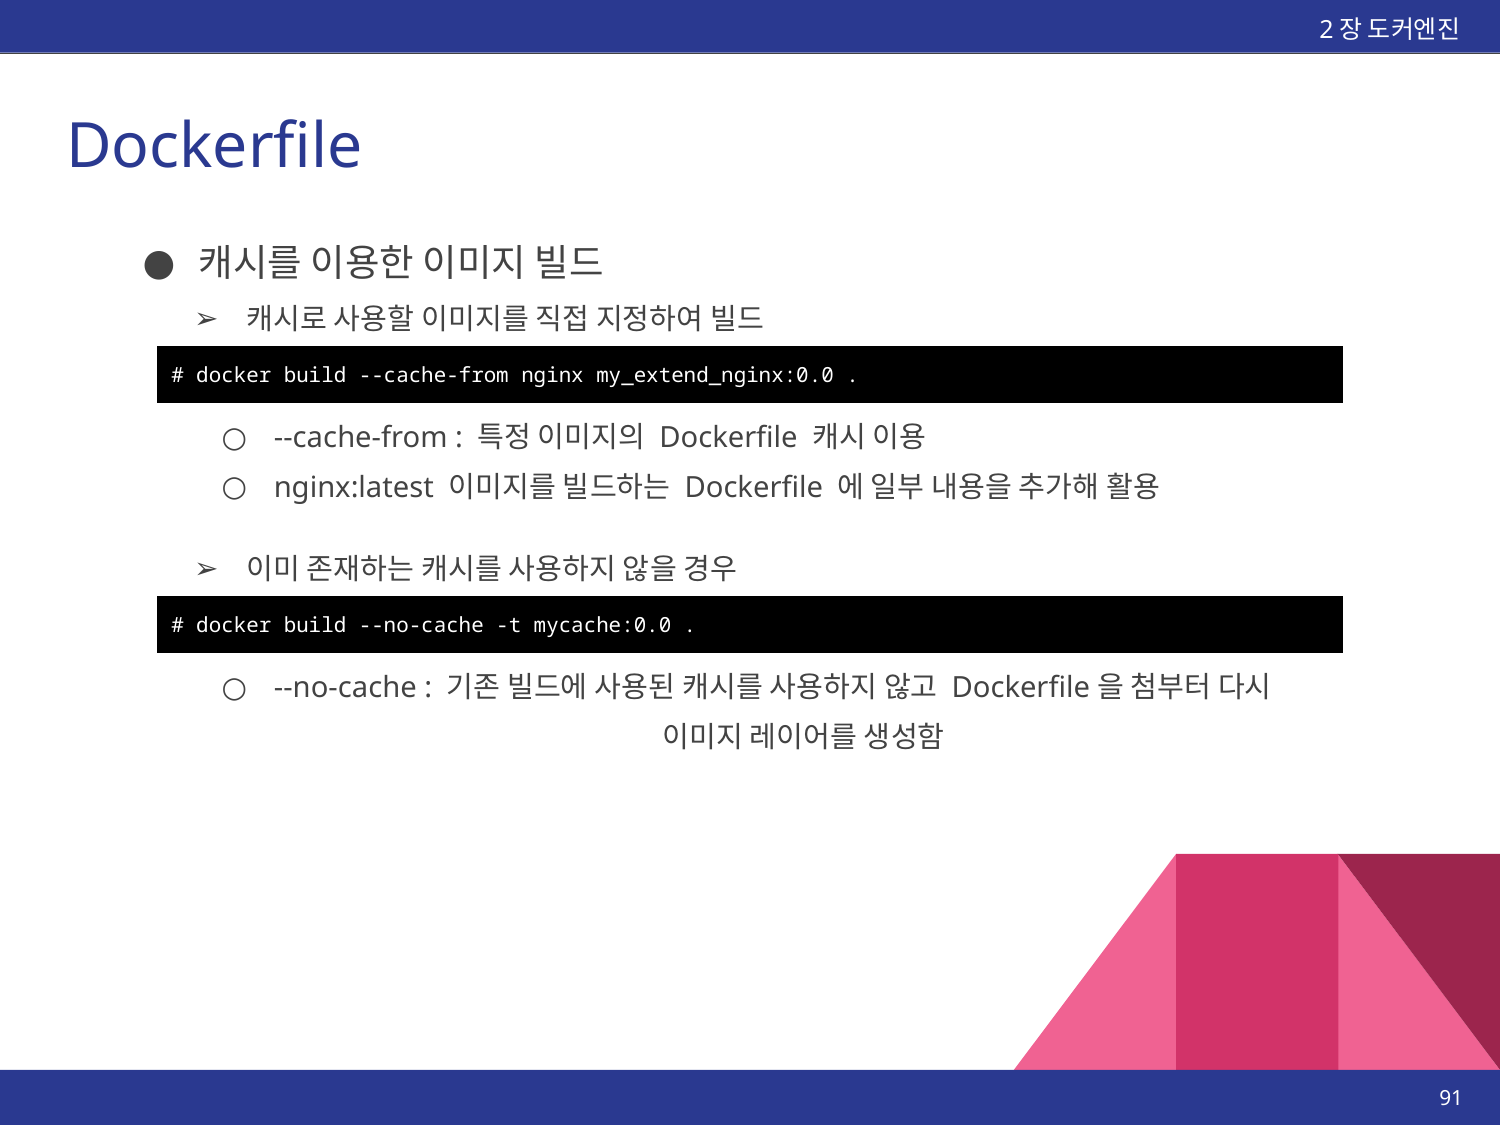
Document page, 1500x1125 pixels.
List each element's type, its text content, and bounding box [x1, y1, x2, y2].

list 캐시로 사용할 이미지를 직접 지정하여 빌드 [156, 279, 1367, 345]
title 2장 도커엔진 [911, 0, 1475, 52]
title Dockerfile [51, 89, 1449, 189]
list 캐시를 이용한 이미지 빌드 [108, 217, 1417, 292]
list --cache-from : 특정 이미지의 Dockerfile 캐시 이용 nginx:latest 이미지를 빌드하는 Dockerfile 에 일부 내용을 추가해 활용 [108, 403, 1417, 468]
table_header # docker build --no-cache -t mycache:0.0 . [157, 596, 1343, 653]
list --no-cache : 기존 빌드에 사용된 캐시를 사용하지 않고 Dockerfile을 첨부터 다시 이미지 레이어를 생성함 [108, 653, 1417, 718]
slide_number ‹#› [1387, 1071, 1478, 1125]
list 이미 존재하는 캐시를 사용하지 않을 경우 [156, 529, 1367, 595]
table_header # docker build --cache-from nginx my_extend_nginx:0.0 . [157, 346, 1343, 403]
